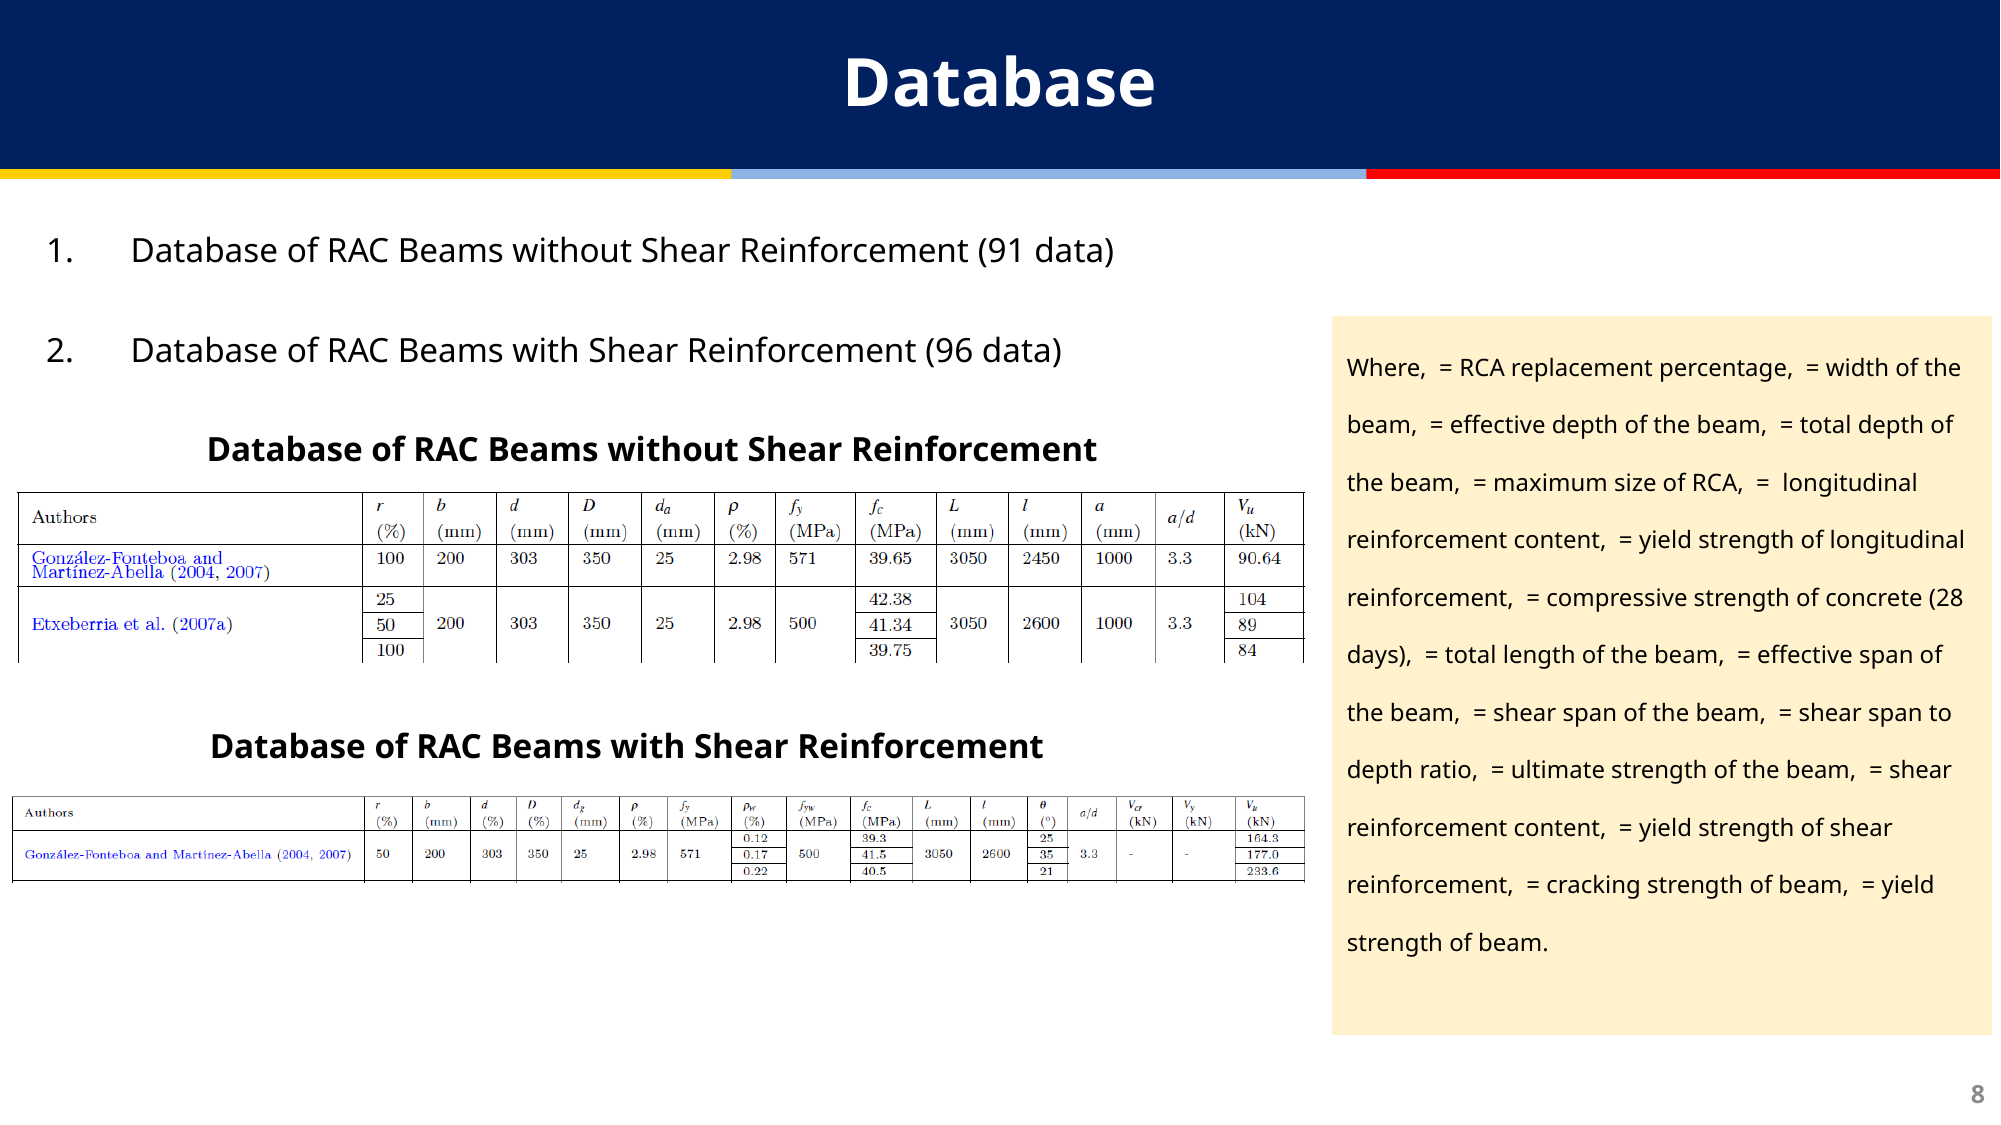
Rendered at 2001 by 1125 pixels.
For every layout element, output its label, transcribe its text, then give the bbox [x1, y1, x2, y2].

text_box Database of RAC Beams without Shear Reinforcement [191, 420, 1123, 476]
picture [2, 485, 1319, 663]
picture [0, 169, 2000, 179]
list Database of RAC Beams without Shear Reinforcement (91 data) Database of RAC Beams with Shear Reinforcement (96 data) [31, 181, 1757, 397]
slide_number 8 [1550, 1065, 2000, 1125]
text_box Database of RAC Beams with Shear Reinforcement [195, 717, 1126, 773]
text_box Database [0, 0, 2000, 169]
picture [7, 791, 1313, 883]
